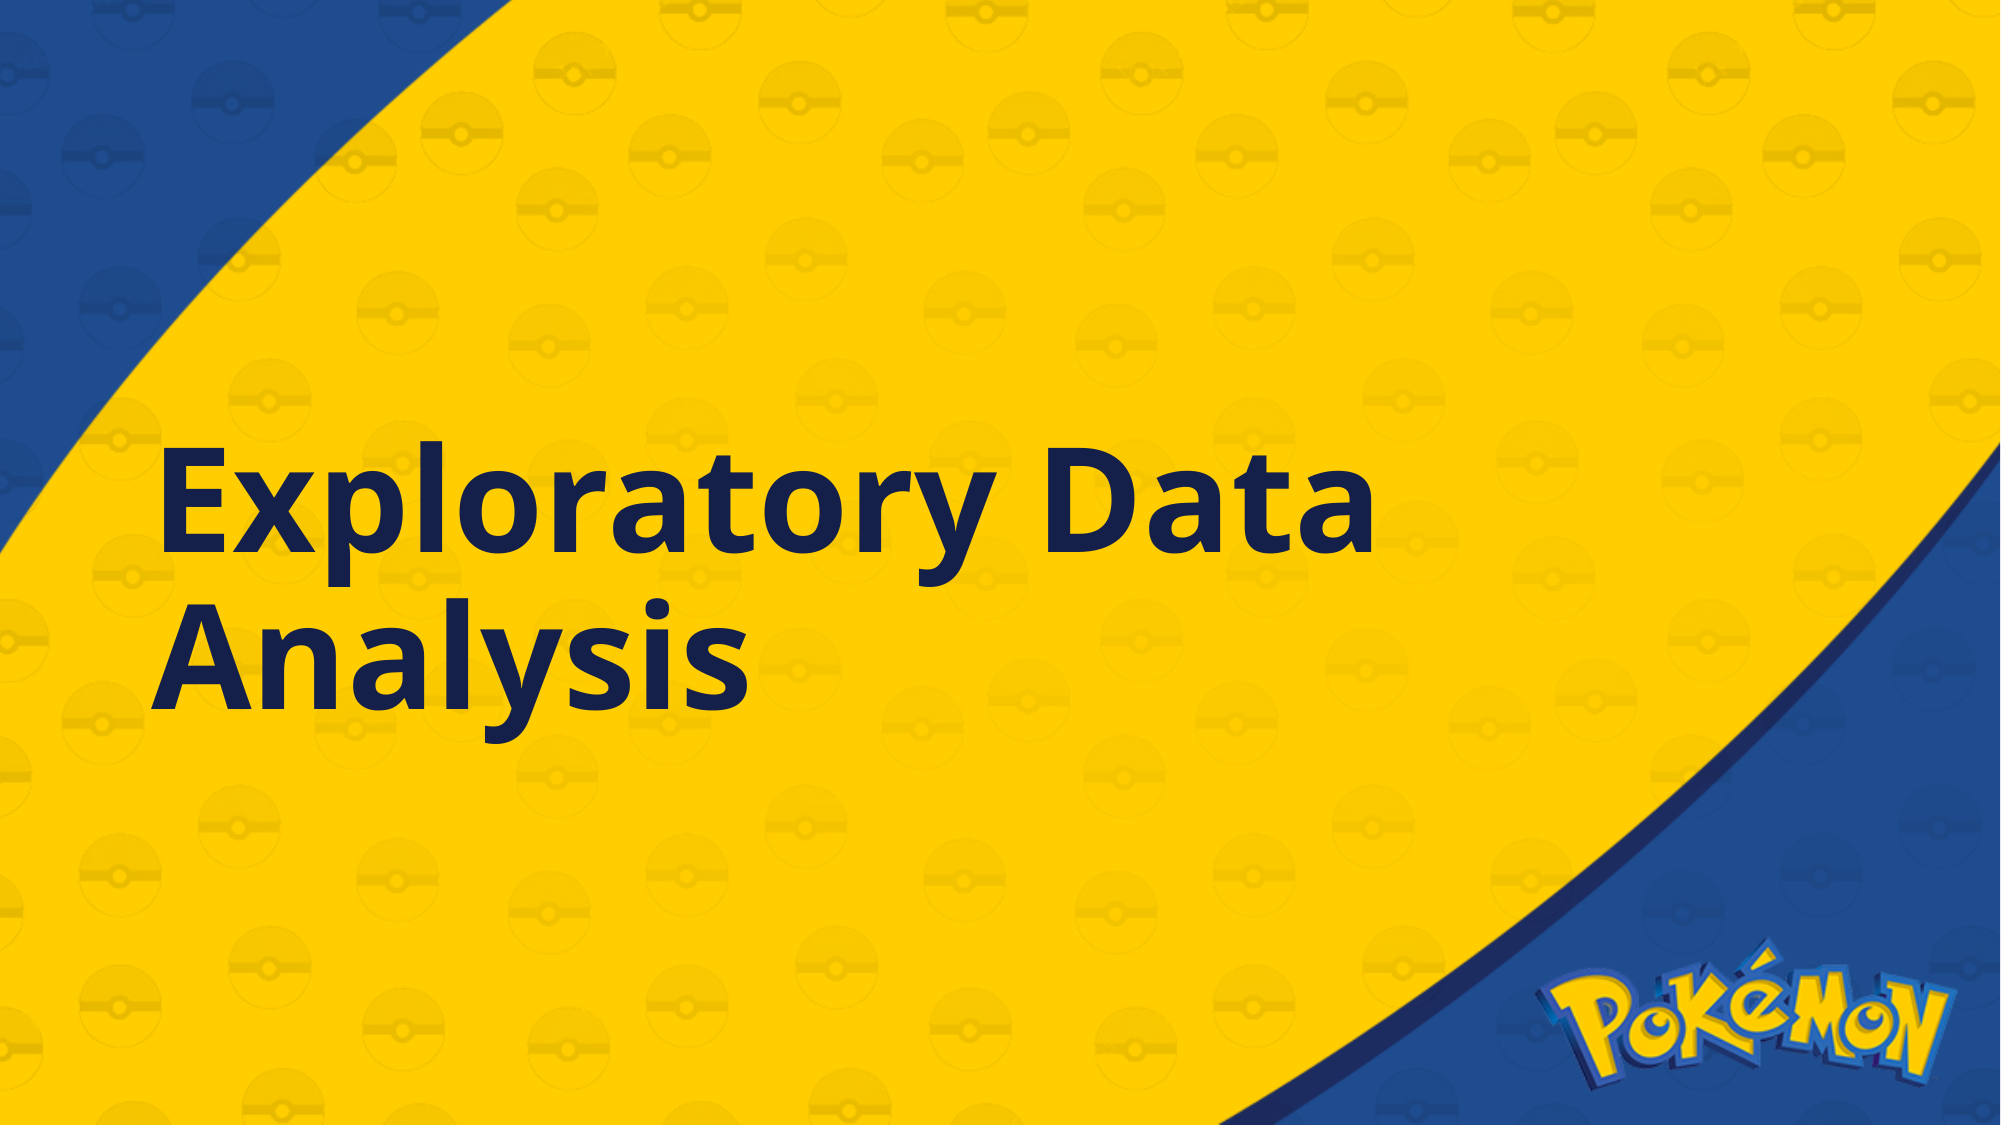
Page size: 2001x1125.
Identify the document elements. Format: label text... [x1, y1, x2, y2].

picture [0, 0, 2001, 1125]
title Exploratory Data Analysis [136, 280, 1818, 749]
